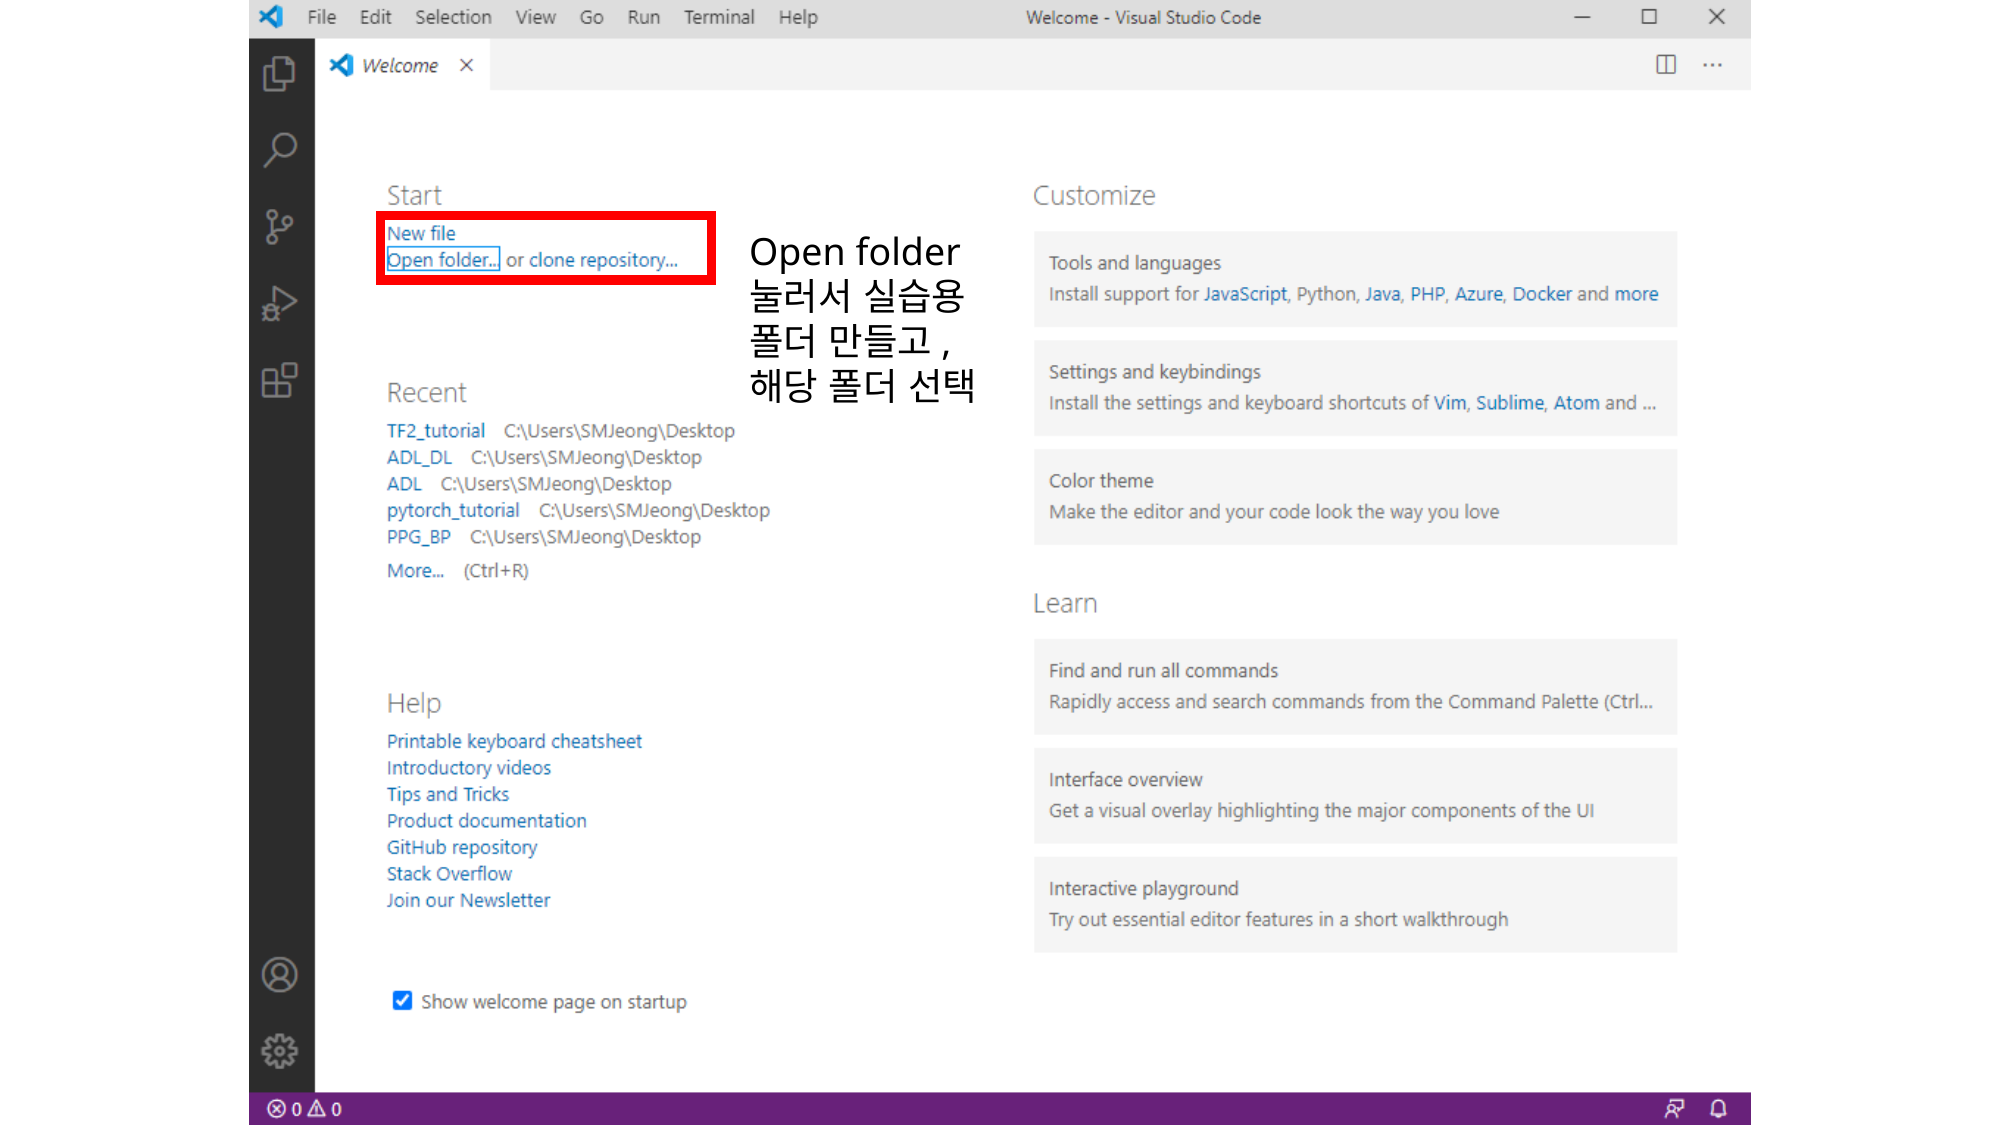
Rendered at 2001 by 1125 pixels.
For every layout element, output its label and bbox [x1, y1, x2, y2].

picture [249, 0, 1751, 1125]
